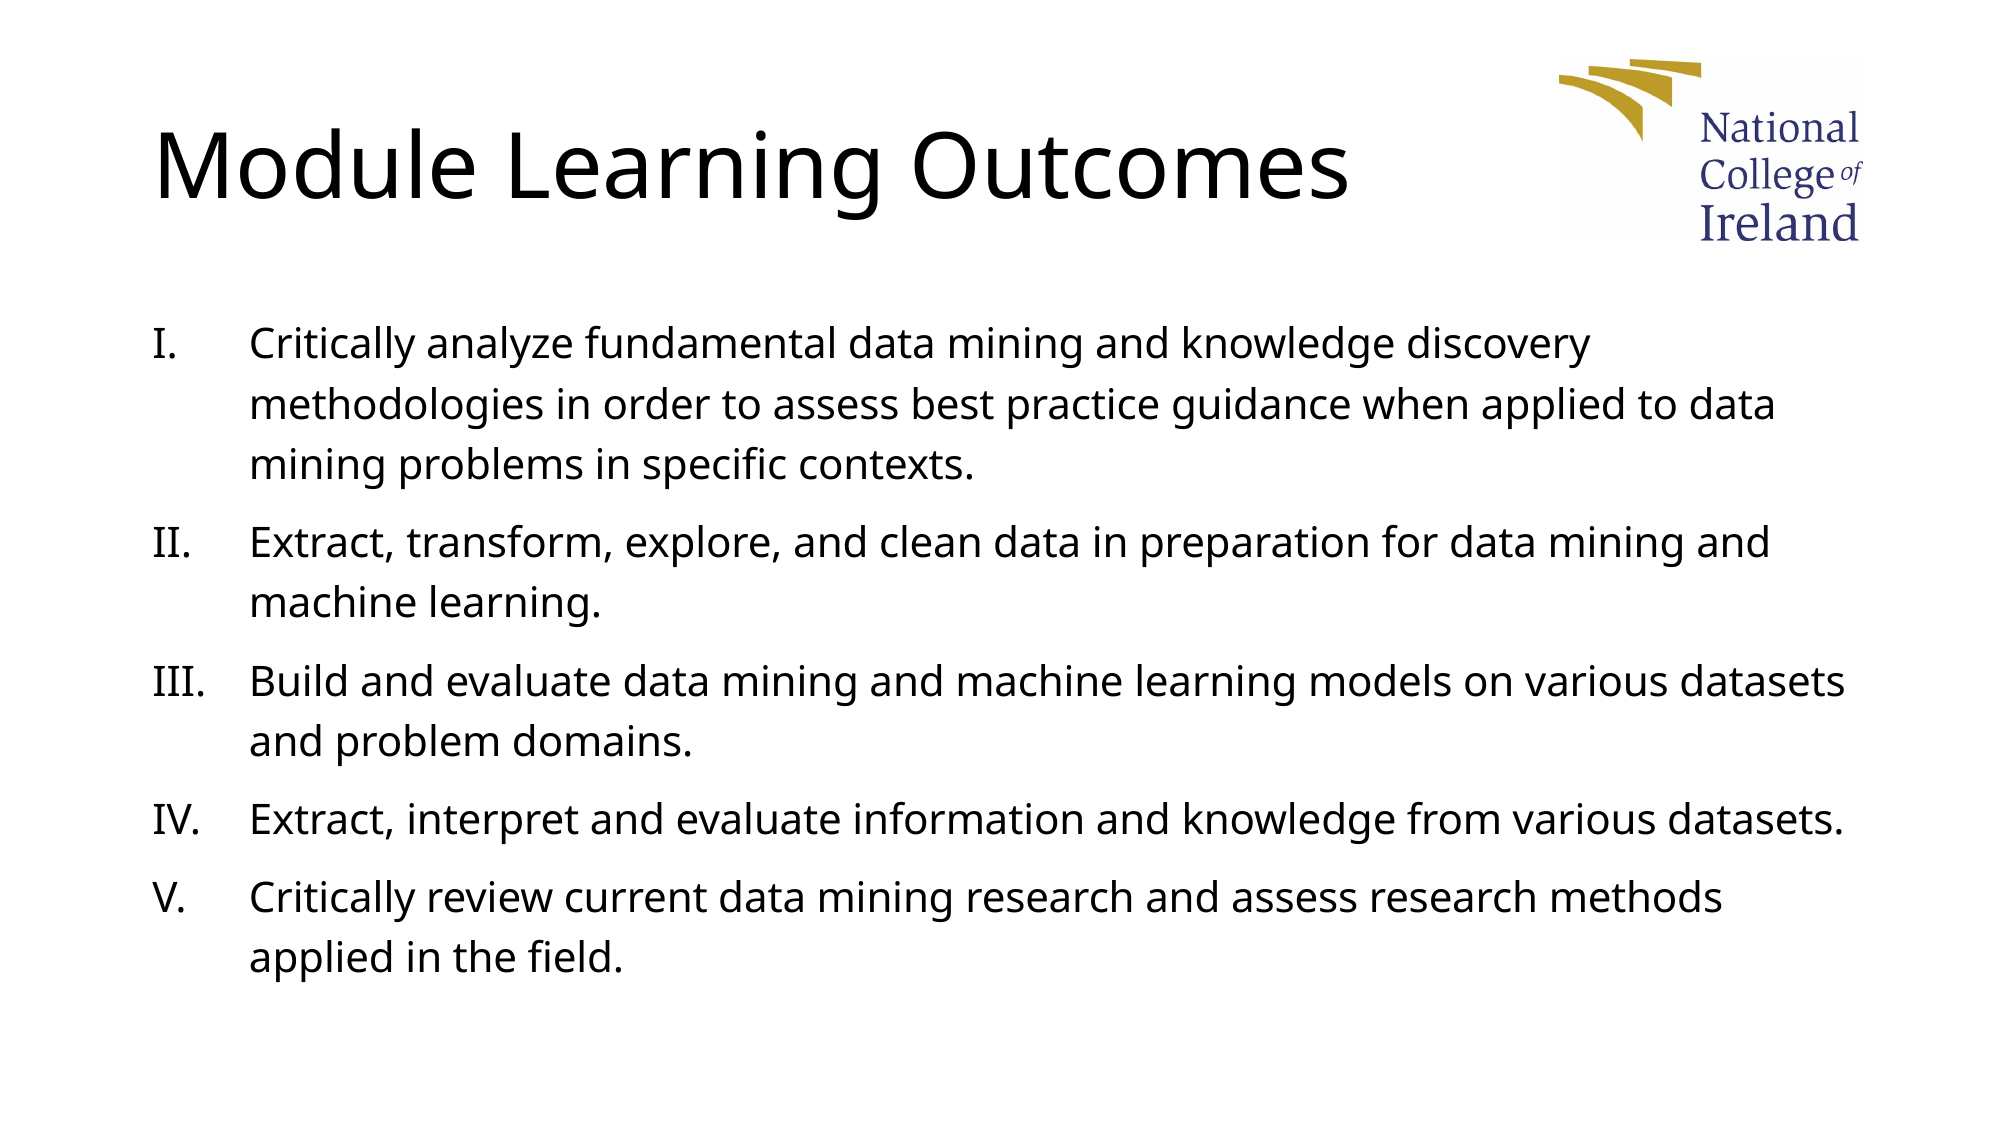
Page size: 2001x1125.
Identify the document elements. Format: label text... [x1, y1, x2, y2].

title Module Learning Outcomes [137, 59, 1863, 278]
list Critically analyze fundamental data mining and knowledge discovery methodologies in order to assess best practice guidance when applied to data mining problems in specific contexts. Extract, transform, explore, and clean data in preparation for data mining and machine learning. Build and evaluate data mining and machine learning models on various datasets and problem domains. Extract, interpret and evaluate information and knowledge from various datasets. Critically review current data mining research and assess research methods applied in the field. [137, 299, 1863, 1014]
